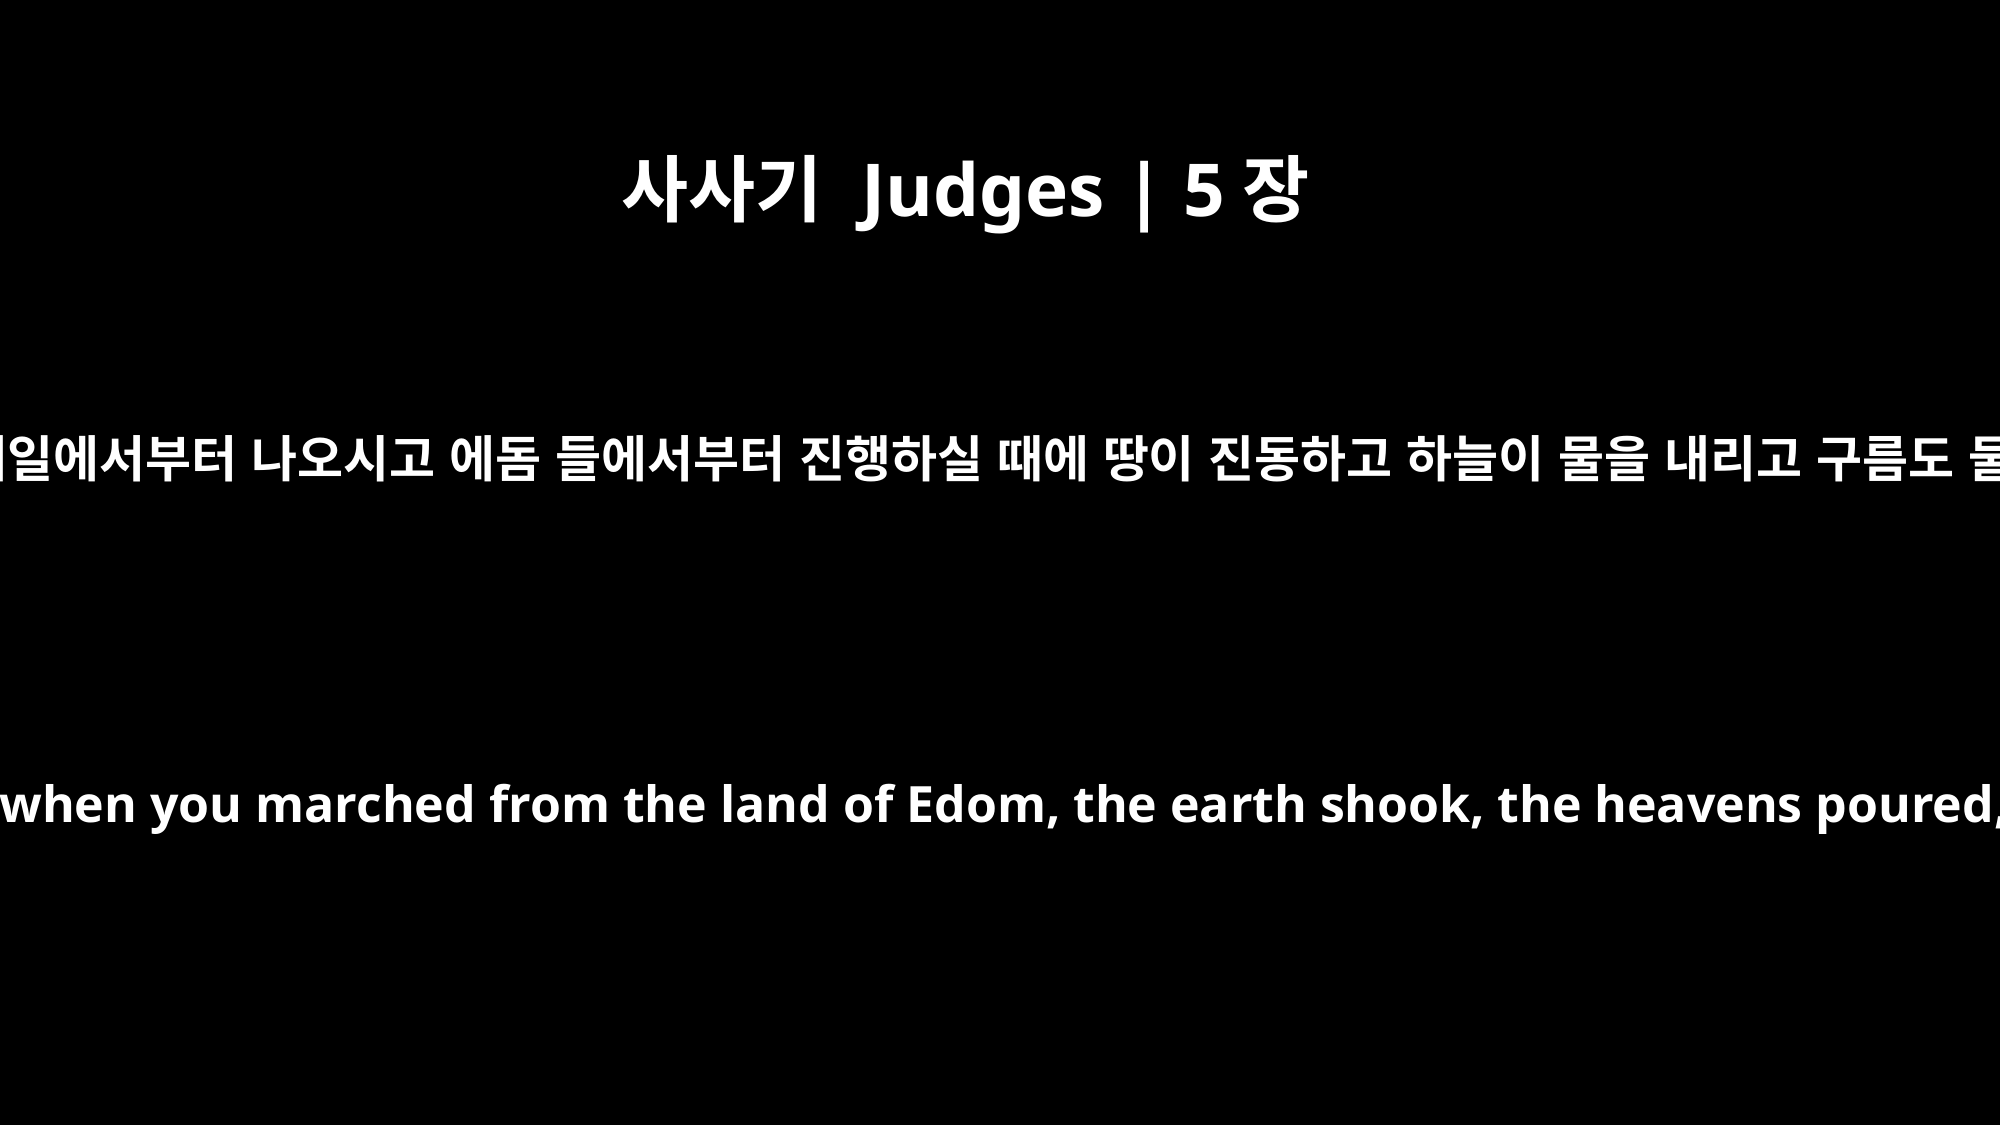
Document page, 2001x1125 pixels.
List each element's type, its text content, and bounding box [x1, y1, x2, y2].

text_box 4 여호와여 주께서 세일에서부터 나오시고 에돔 들에서부터 진행하실 때에 땅이 진동하고 하늘이 물을 내리고 구름도 물을 내렸나이다 [0, 359, 2000, 495]
text_box "O LORD, when you went out from Seir, when you marched from the land of Edom, the earth shook, the heavens poured, the clouds poured down water. [0, 764, 2000, 840]
text_box 사사기 Judges | 5장 [606, 136, 1326, 239]
